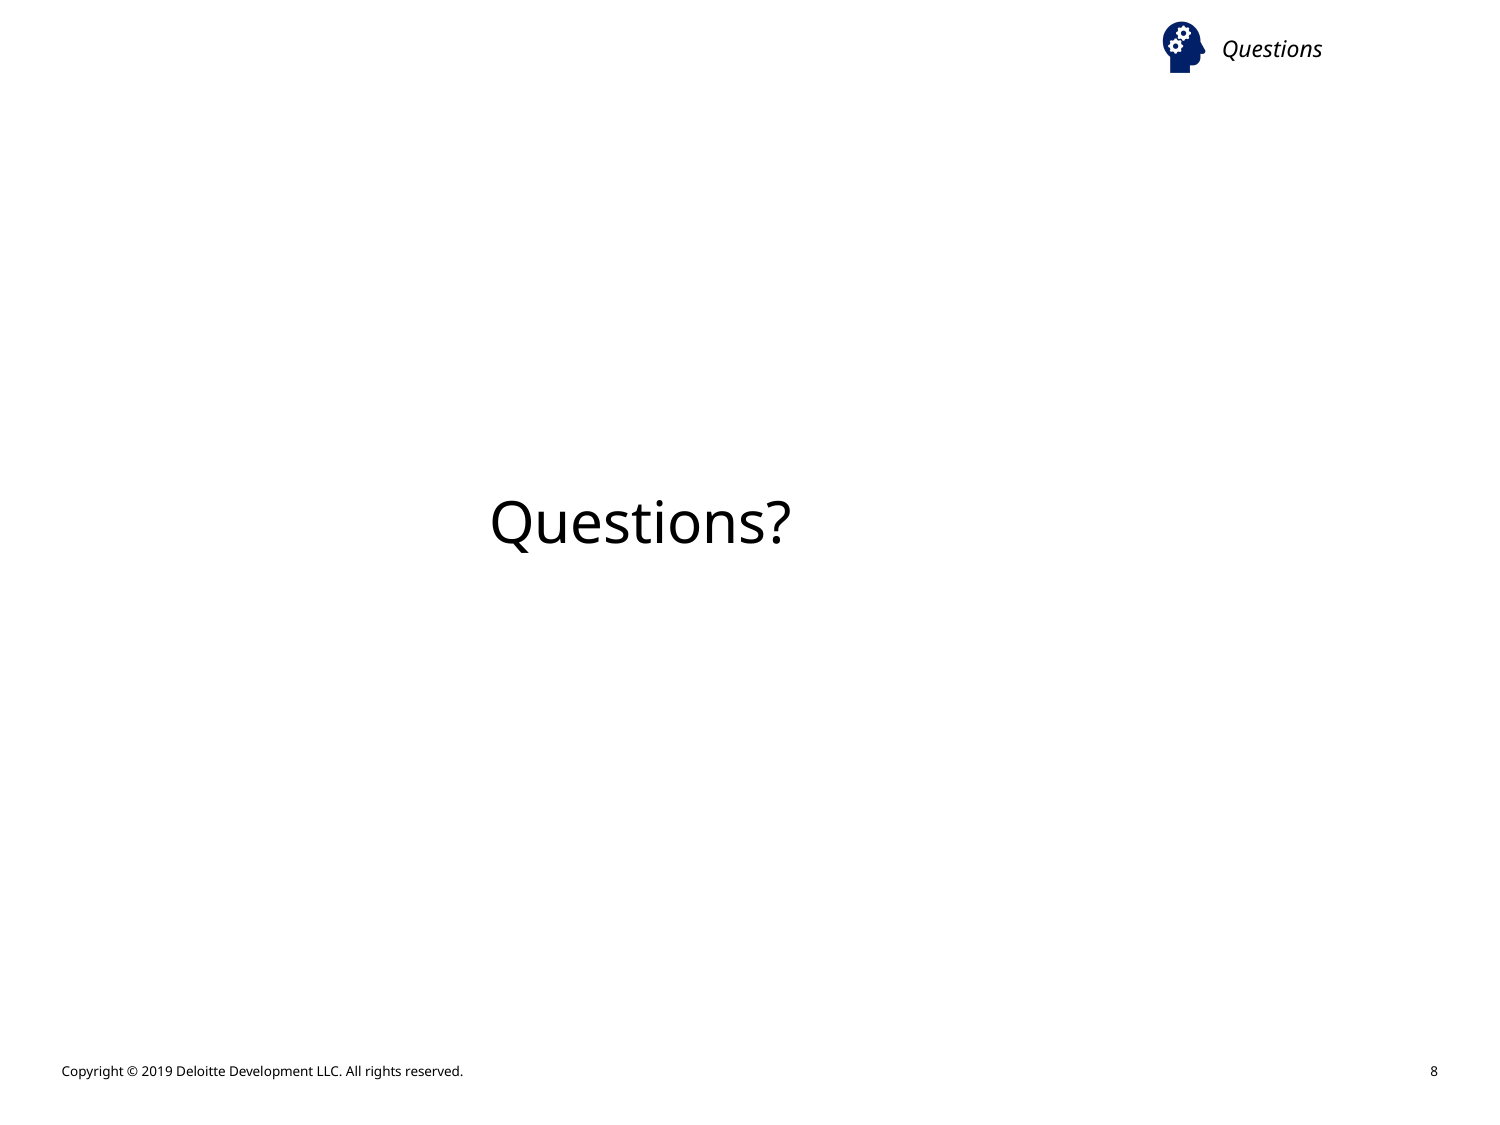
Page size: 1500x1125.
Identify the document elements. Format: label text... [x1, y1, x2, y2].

text_box Questions [1221, 34, 1500, 63]
picture [1153, 18, 1215, 79]
title Questions? [489, 485, 946, 563]
